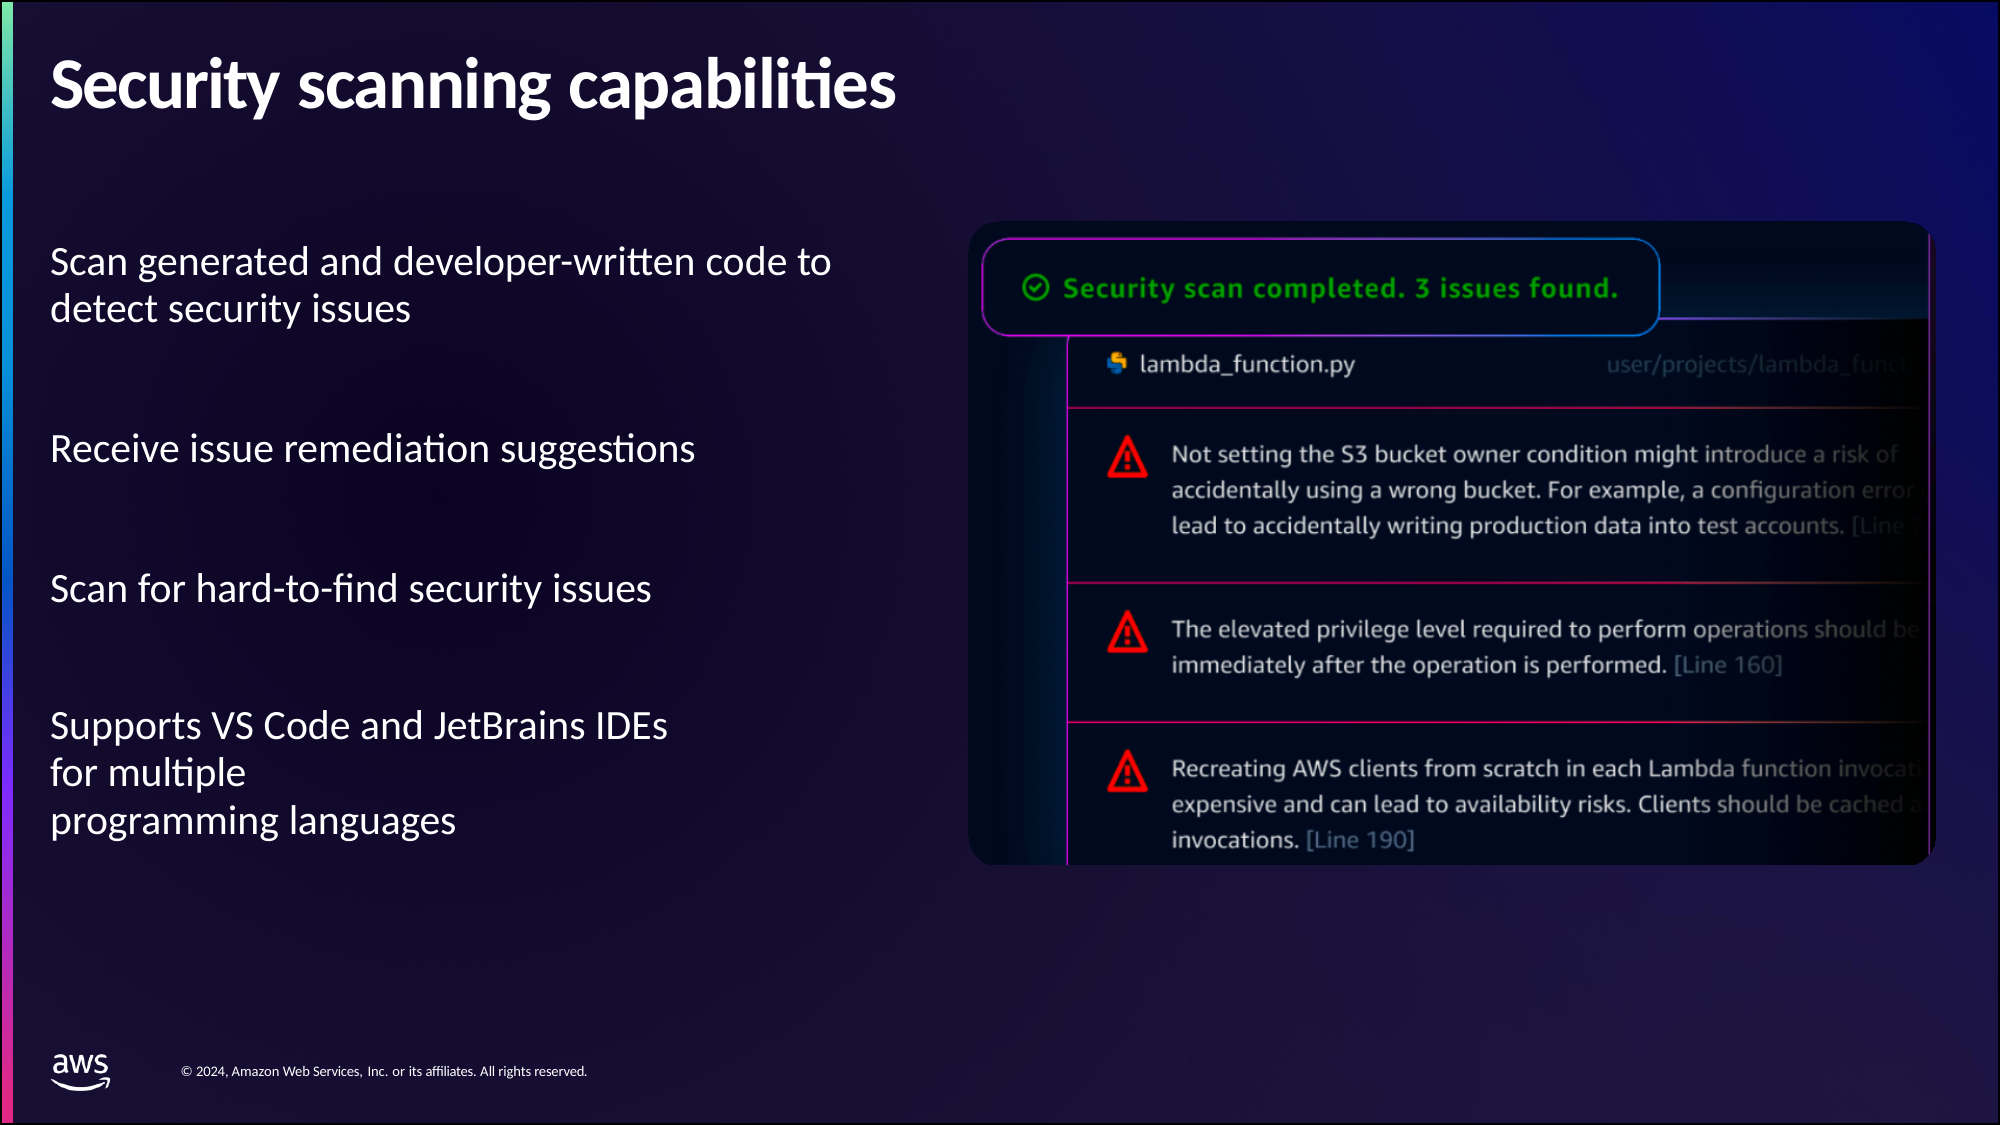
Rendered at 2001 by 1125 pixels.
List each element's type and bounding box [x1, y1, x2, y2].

text_box [0, 0, 2000, 1125]
